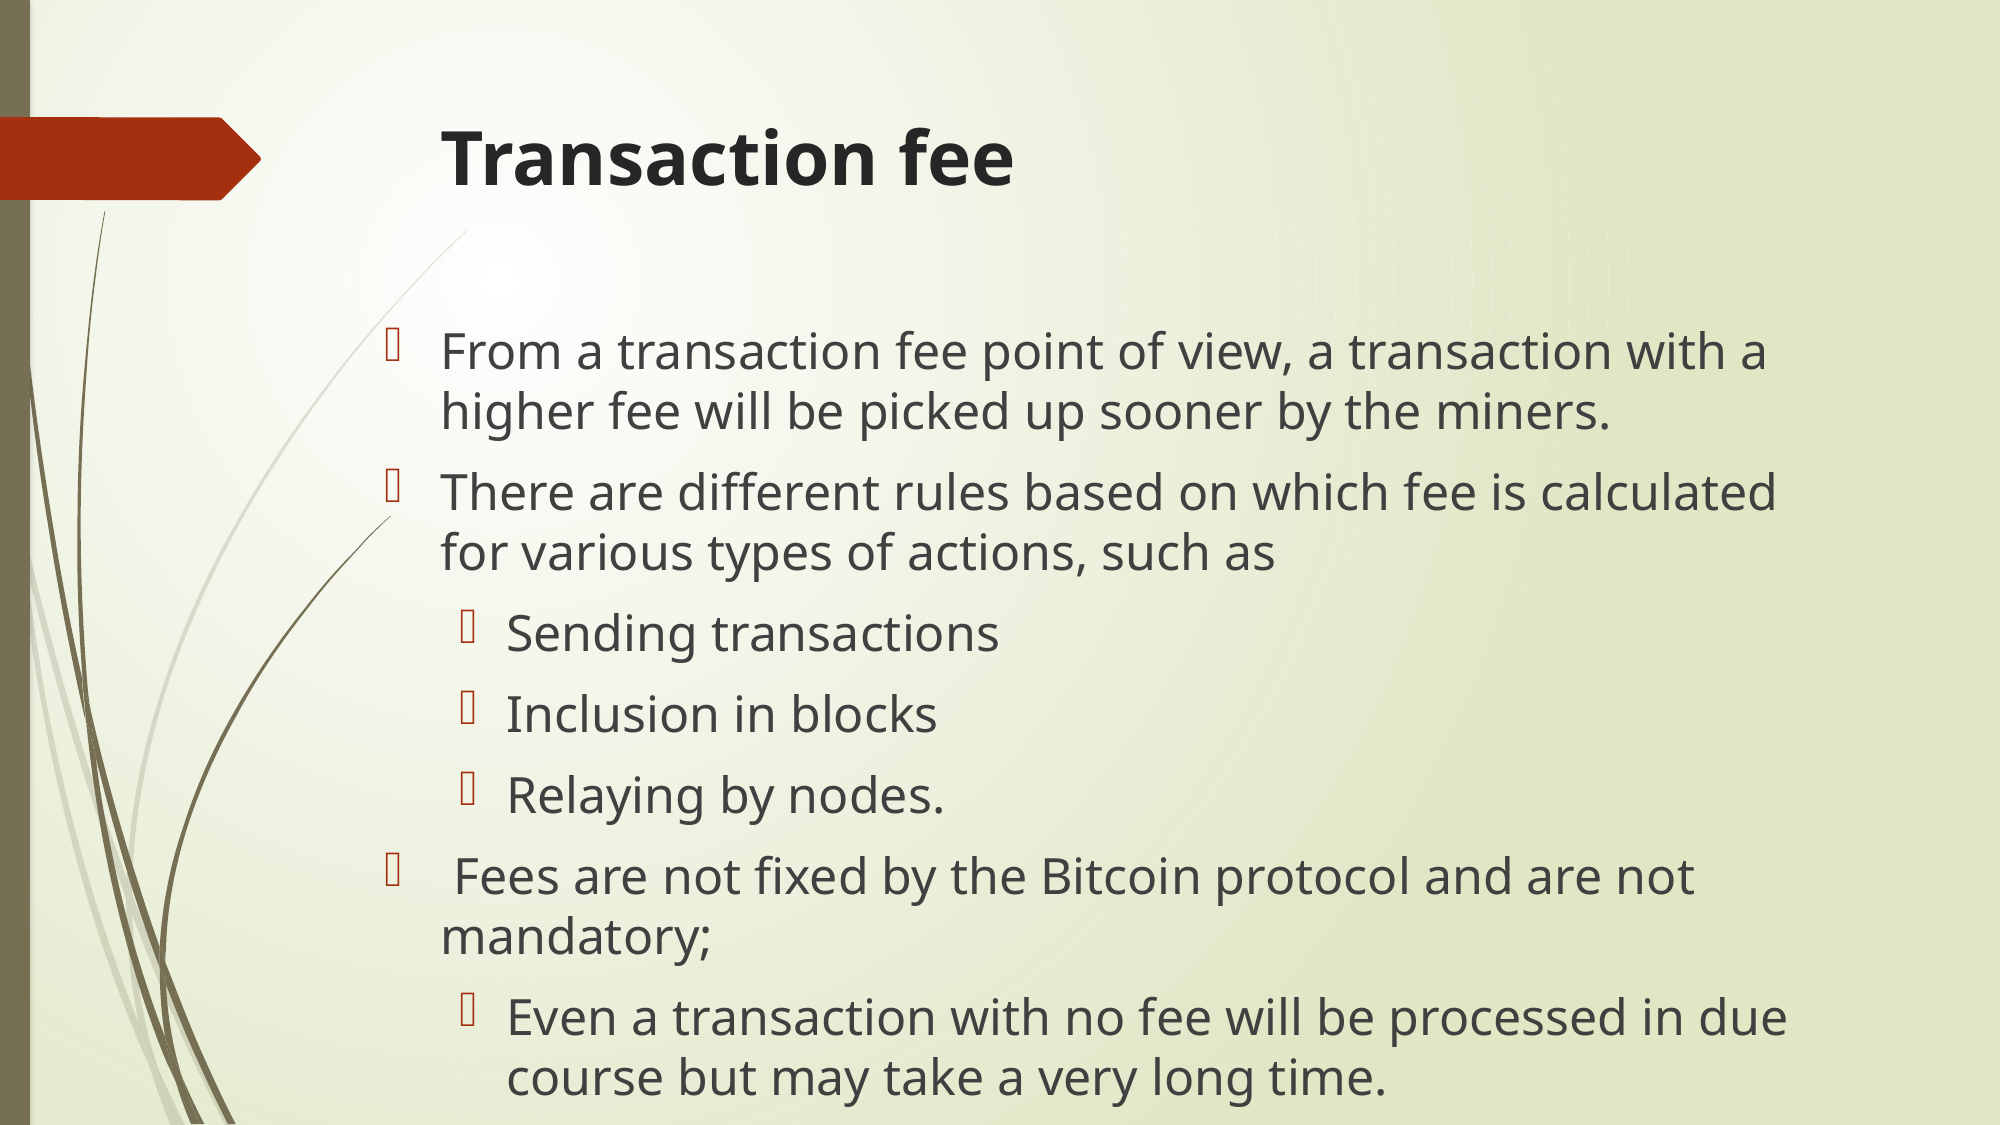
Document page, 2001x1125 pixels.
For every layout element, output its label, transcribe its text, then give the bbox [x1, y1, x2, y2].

title Transaction fee [425, 102, 1888, 313]
list From a transaction fee point of view, a transaction with a higher fee will be picked up sooner by the miners. There are different rules based on which fee is calculated for various types of actions, such as Sending transactions Inclusion in blocks Relaying by nodes. Fees are not fixed by the Bitcoin protocol and are not mandatory; Even a transaction with no fee will be processed in due course but may take a very long time. [369, 312, 1832, 933]
